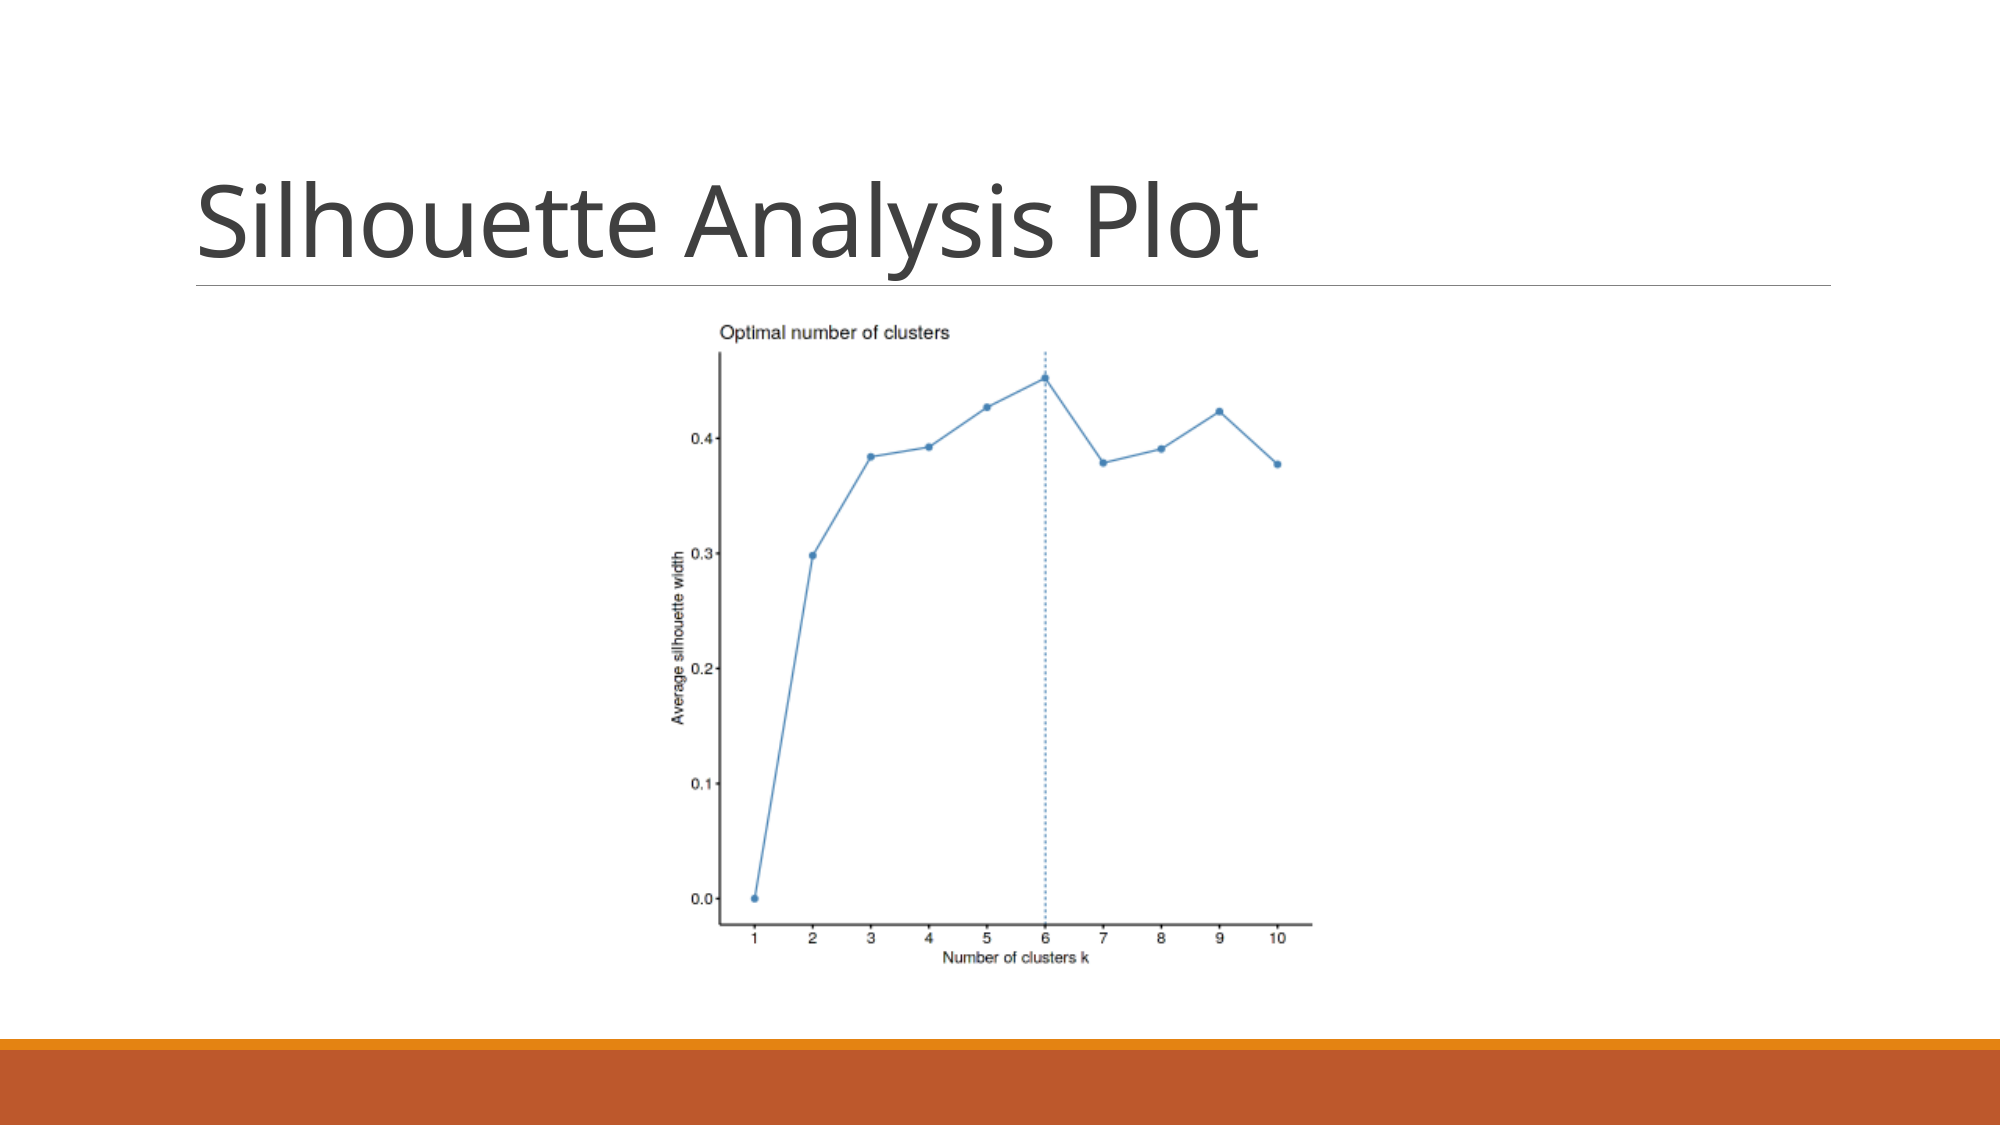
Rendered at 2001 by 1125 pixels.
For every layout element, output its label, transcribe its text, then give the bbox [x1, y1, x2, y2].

title Silhouette Analysis Plot [180, 47, 1830, 285]
picture [666, 319, 1334, 976]
